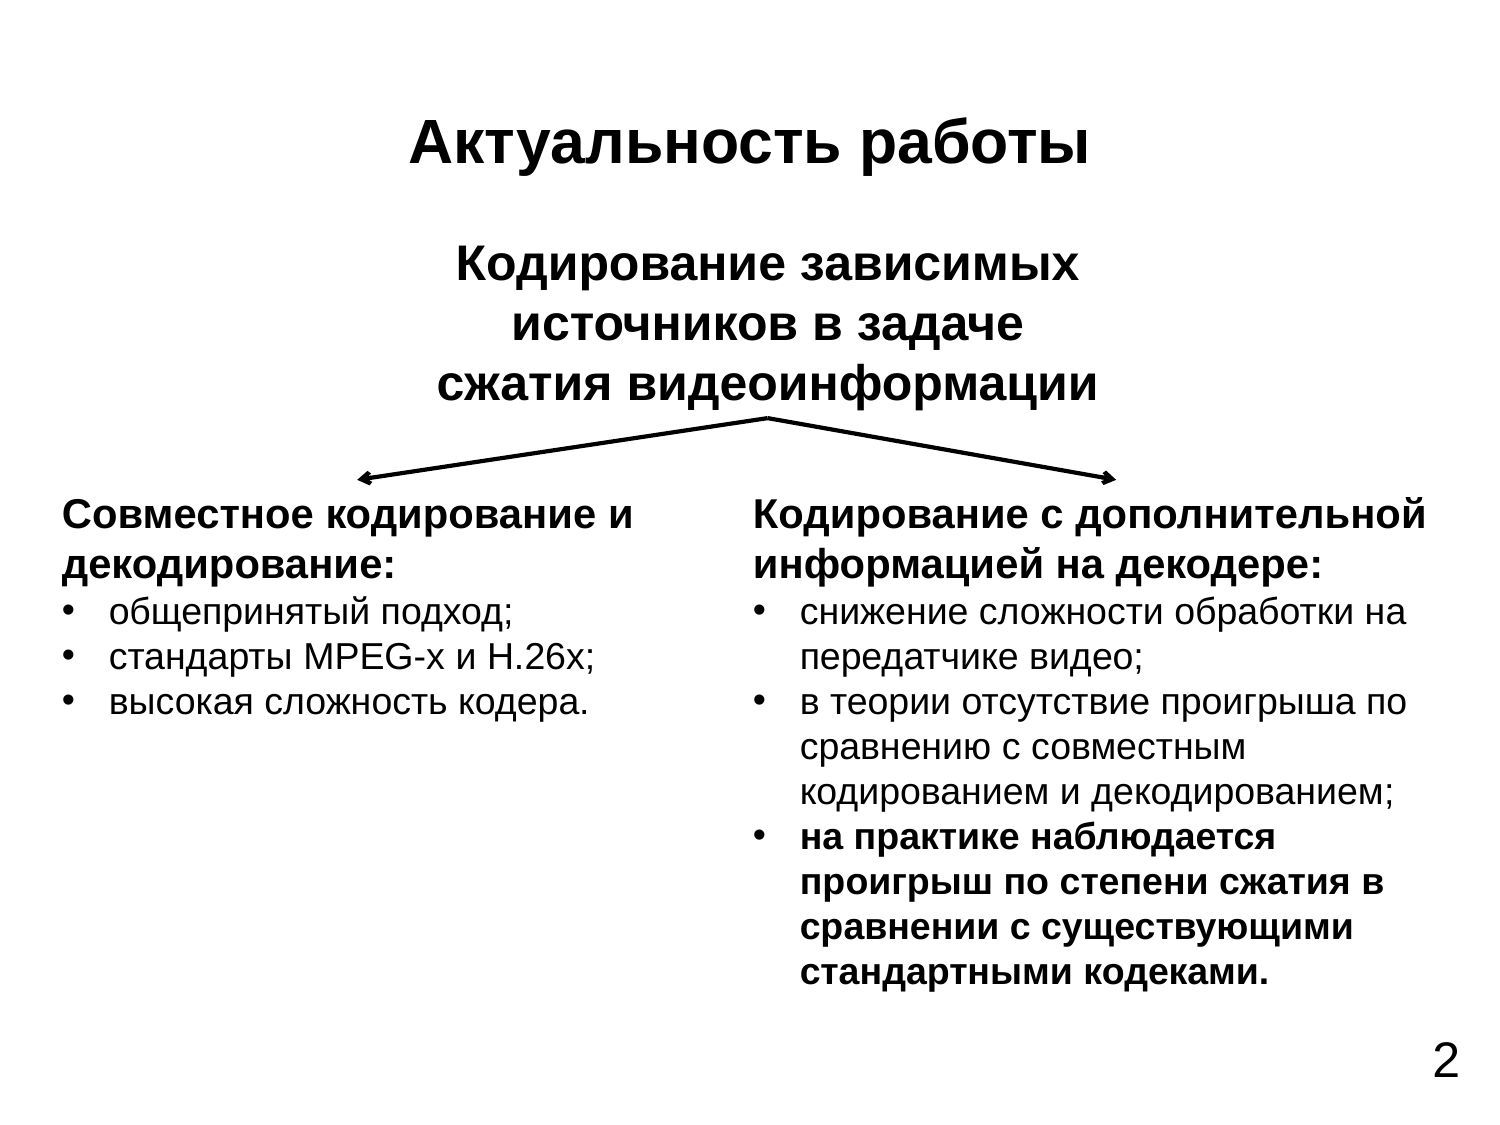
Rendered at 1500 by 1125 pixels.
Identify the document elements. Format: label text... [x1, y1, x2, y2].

slide_number 2 [1124, 1045, 1476, 1098]
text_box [767, 419, 1117, 480]
title Актуальность работы [75, 45, 1425, 233]
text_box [356, 419, 766, 480]
text_box Кодирование зависимых источников в задаче сжатия видеоинформации [407, 223, 1128, 419]
text_box Кодирование с дополнительной информацией на декодере: снижение сложности обработки на передатчике видео; в теории отсутствие проигрыша по сравнению с совместным кодированием и декодированием; на практике наблюдается проигрыш по степени сжатия в сравнении с существующими стандартными кодеками. [738, 479, 1495, 1045]
text_box Совместное кодирование и декодирование: общепринятый подход; стандарты MPEG-x и H.26x; высокая сложность кодера. [47, 479, 668, 730]
